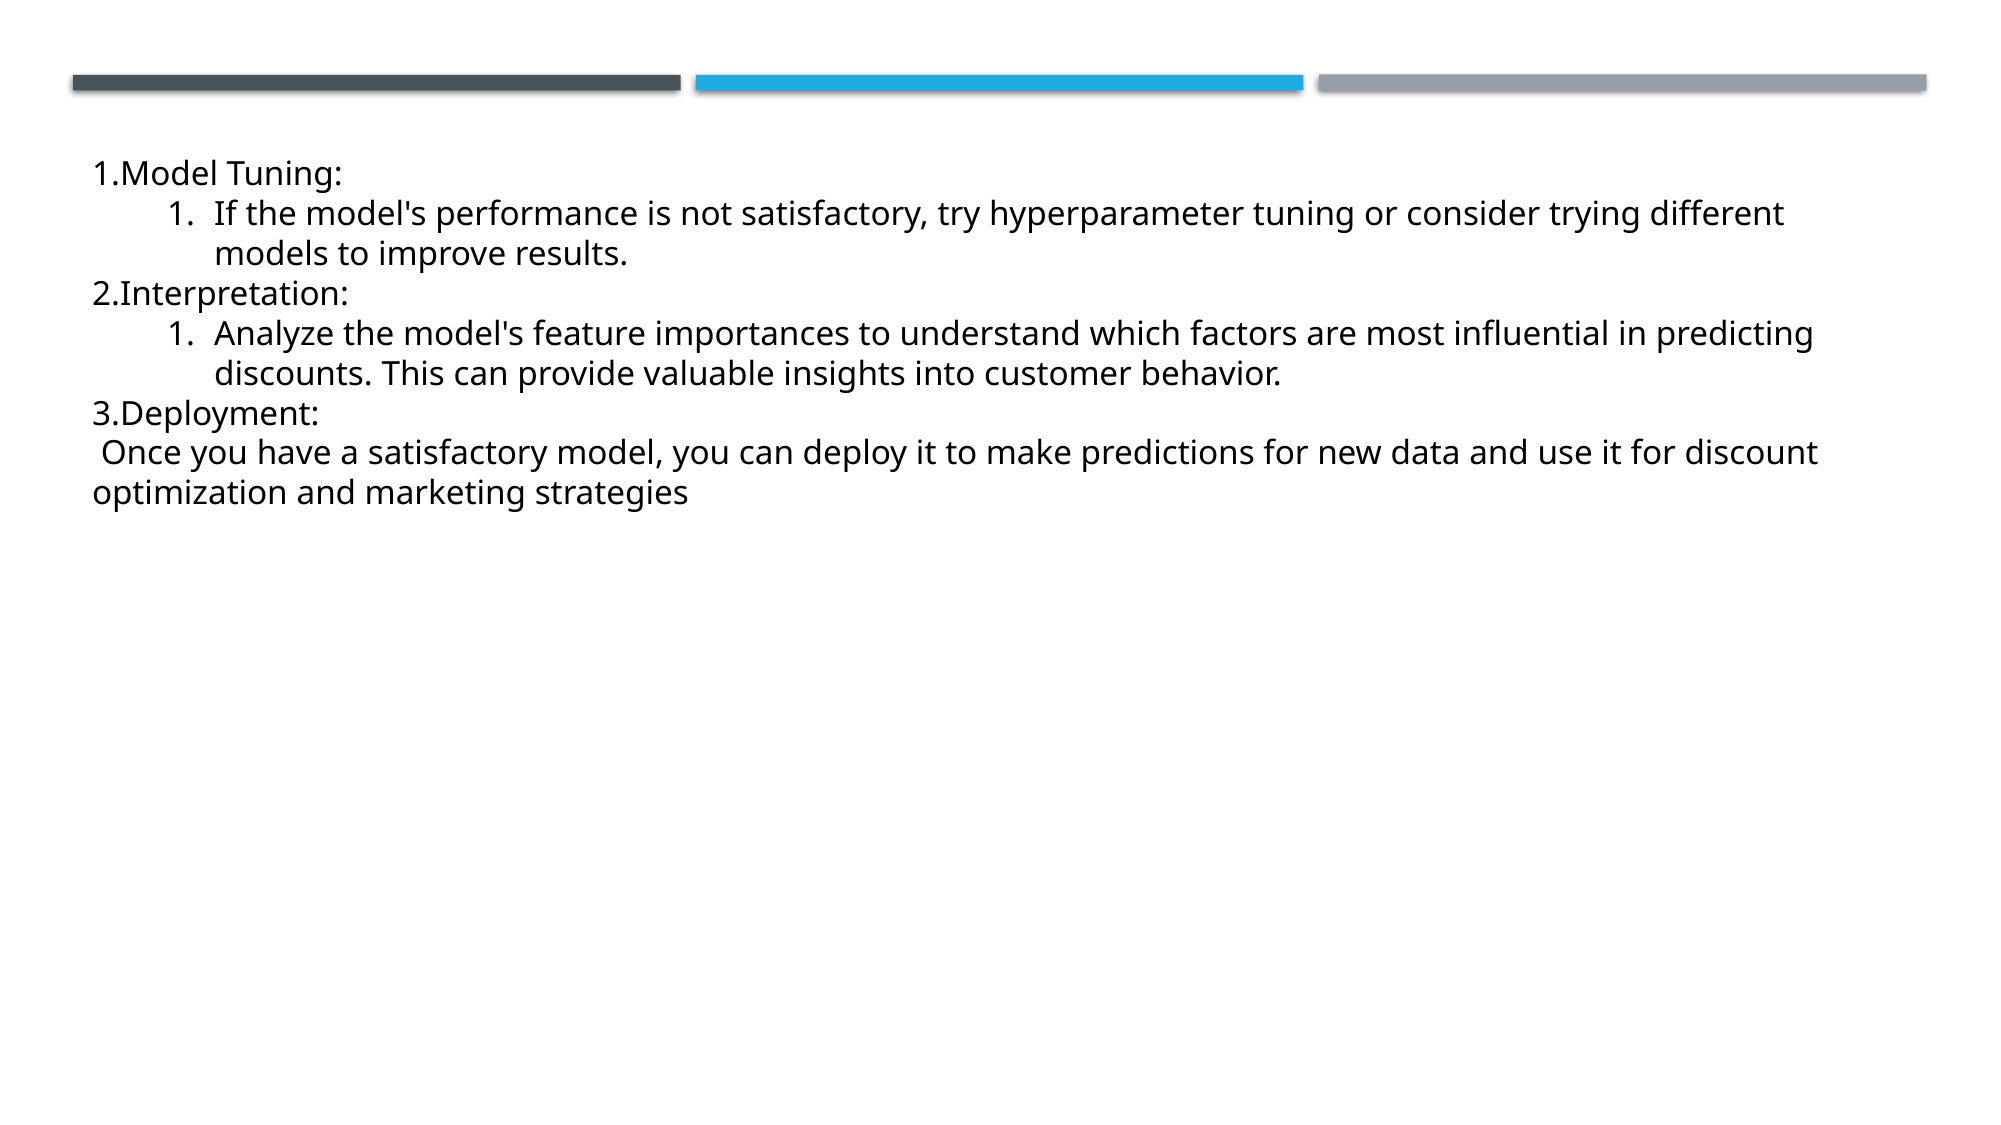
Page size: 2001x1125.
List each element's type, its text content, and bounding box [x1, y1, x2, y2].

text_box Model Tuning: If the model's performance is not satisfactory, try hyperparameter tuning or consider trying different models to improve results. Interpretation: Analyze the model's feature importances to understand which factors are most influential in predicting discounts. This can provide valuable insights into customer behavior. Deployment: Once you have a satisfactory model, you can deploy it to make predictions for new data and use it for discount optimization and marketing strategies [77, 104, 1923, 559]
